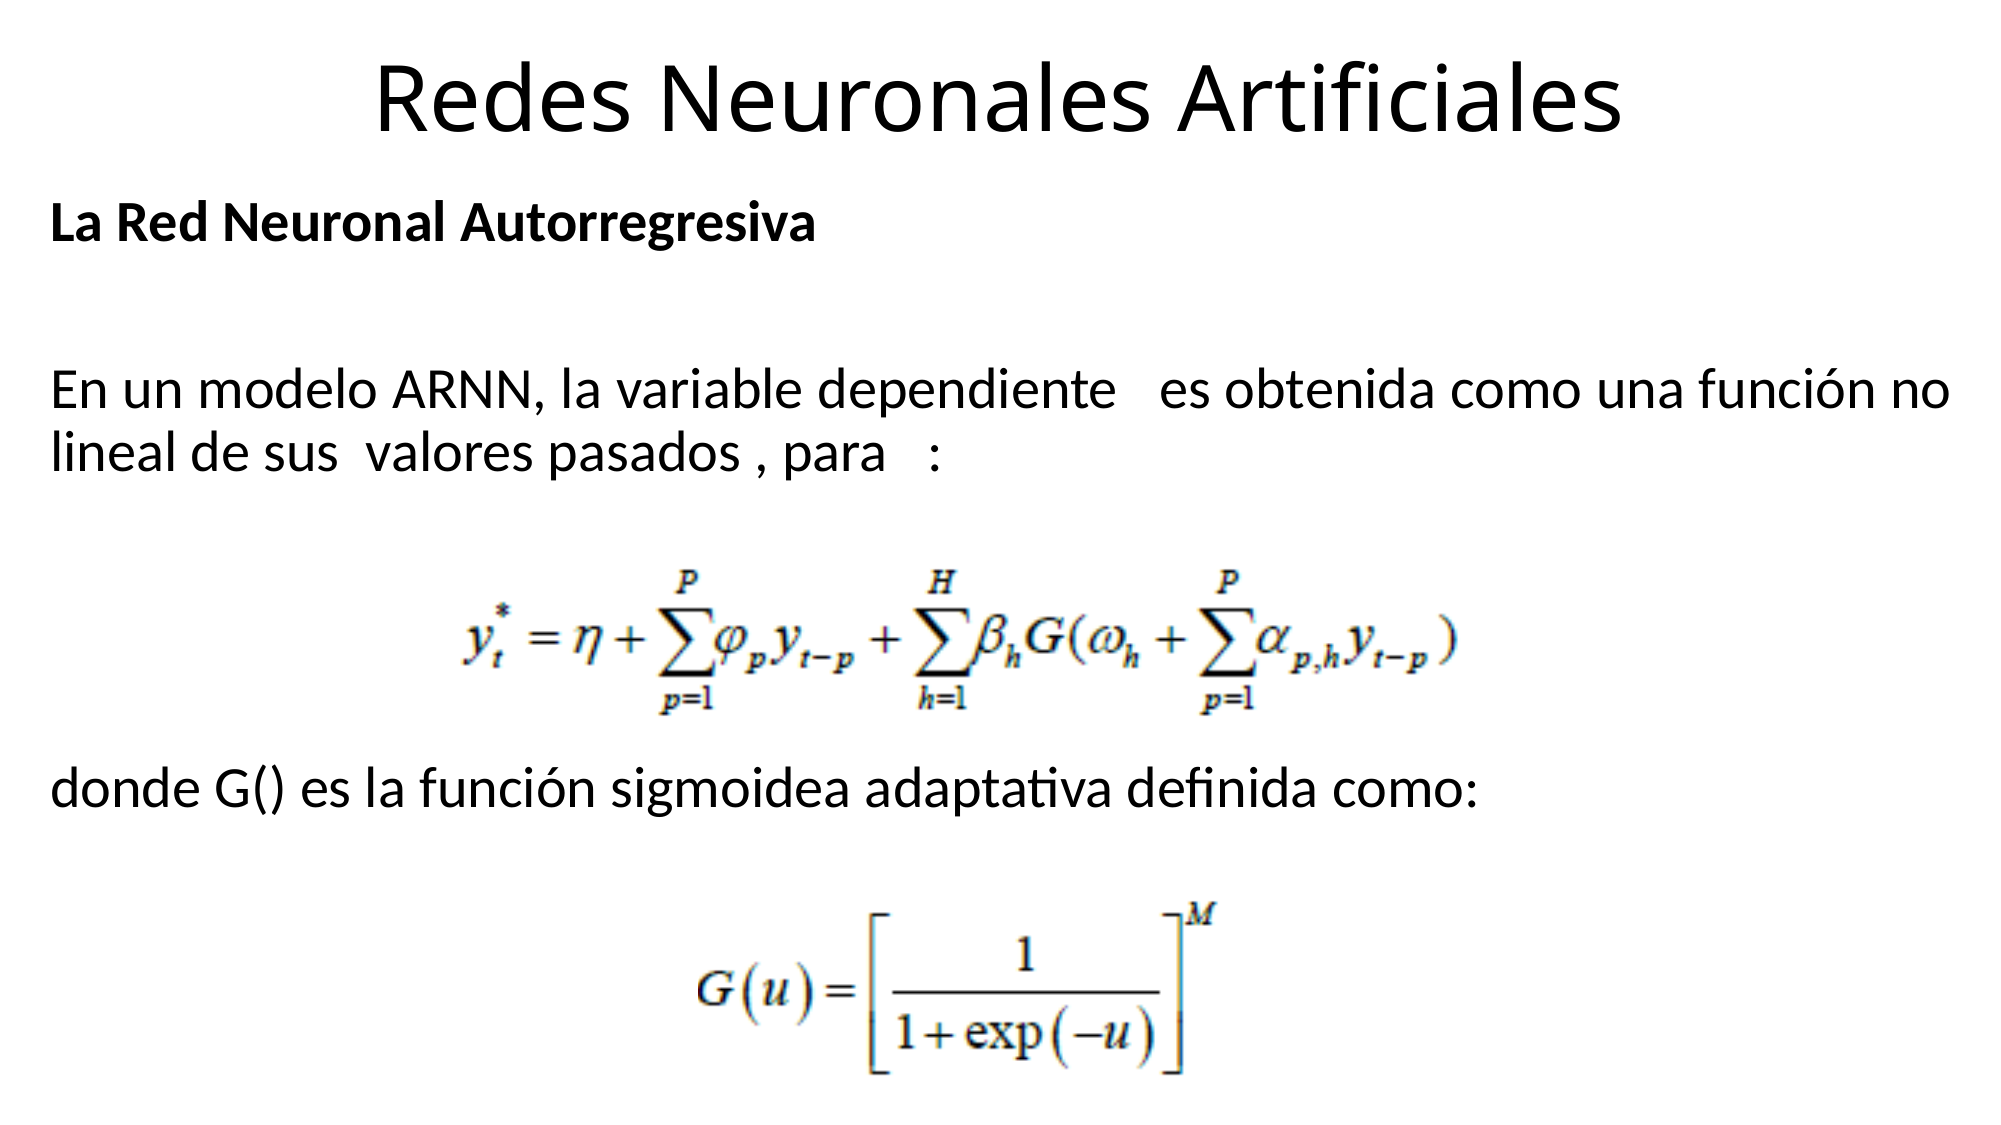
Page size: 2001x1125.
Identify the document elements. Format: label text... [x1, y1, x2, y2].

picture [698, 897, 1221, 1081]
picture [458, 559, 1461, 722]
text_box Redes Neuronales Artificiales [70, 17, 1929, 185]
